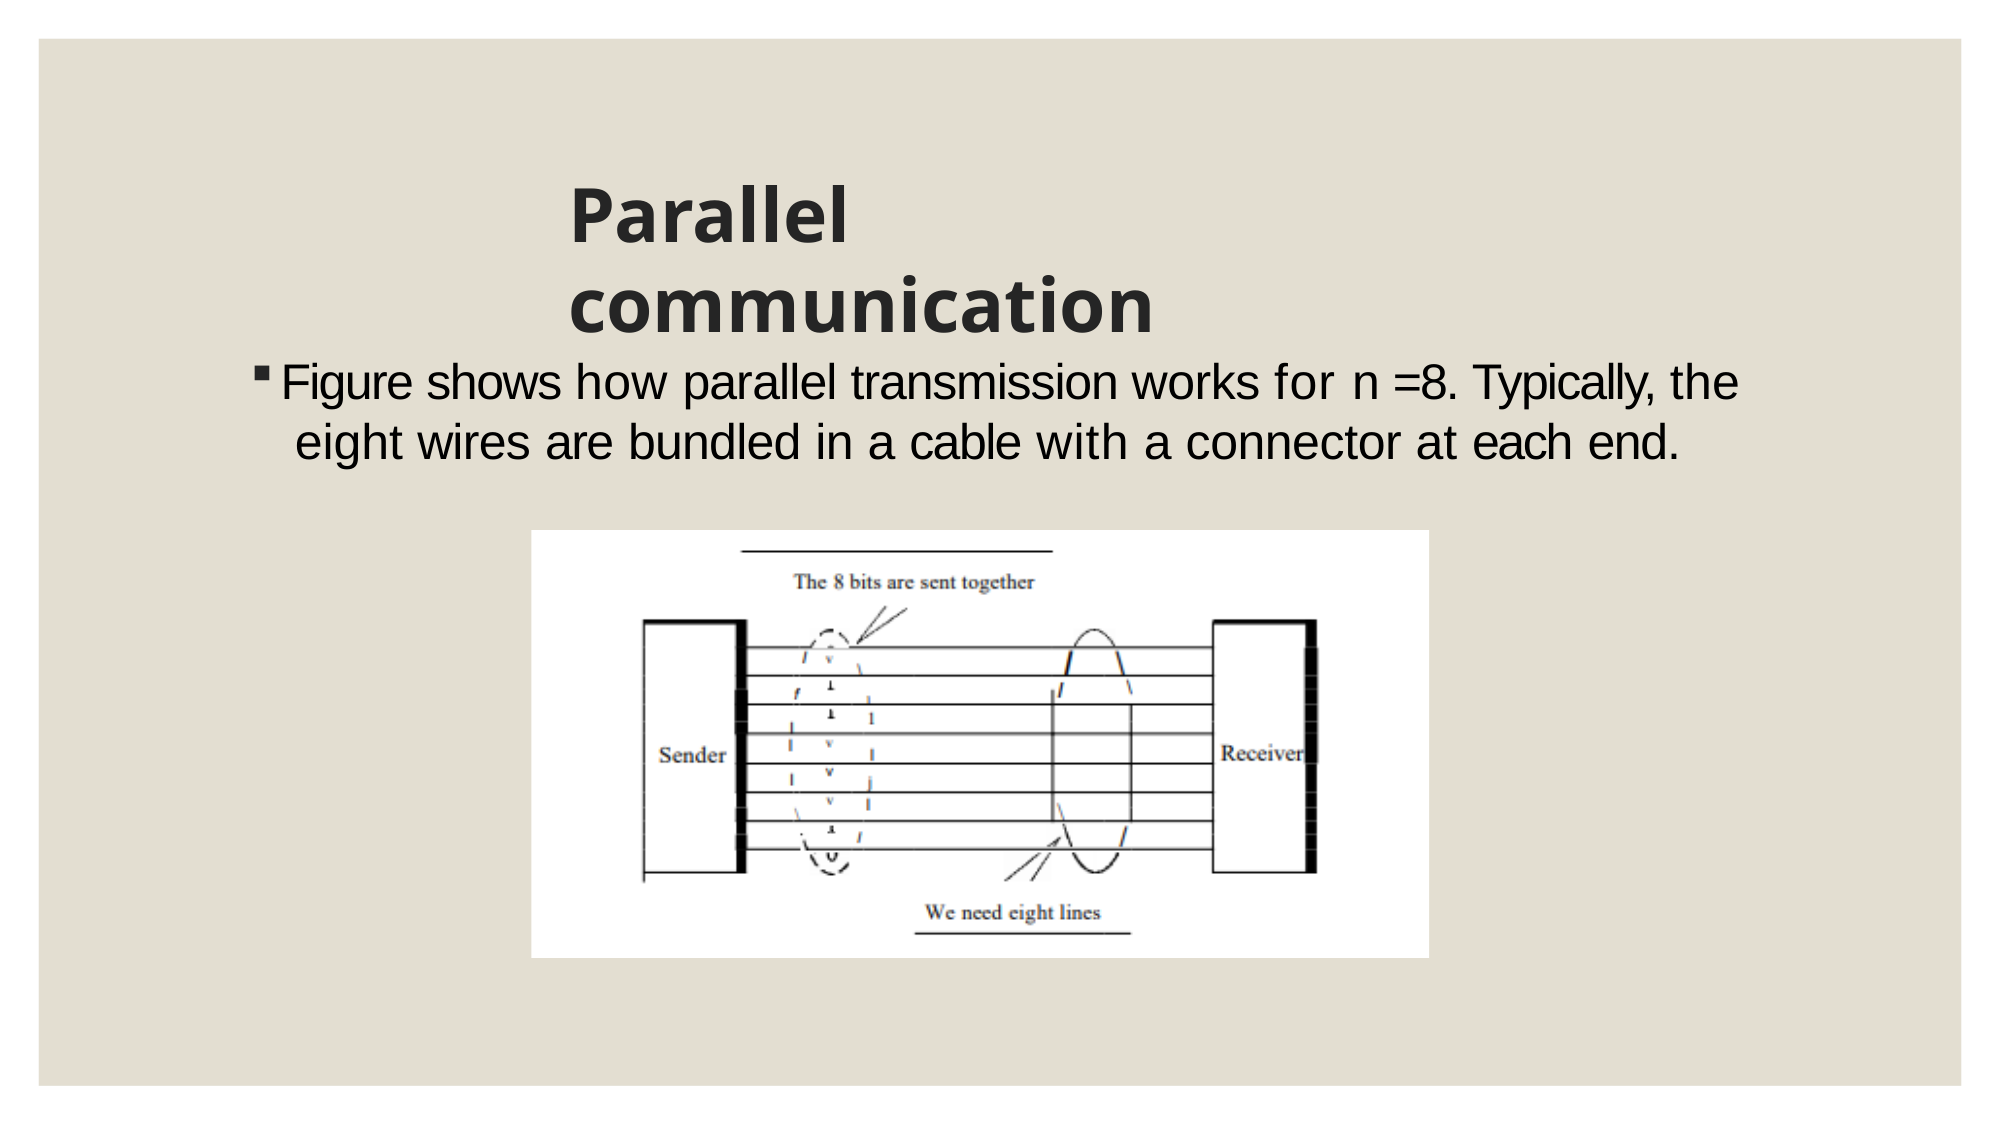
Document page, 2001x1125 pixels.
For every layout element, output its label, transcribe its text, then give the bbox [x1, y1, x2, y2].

text_box Figure shows how parallel transmission works for n =8. Typically, the eight wires are bundled in a cable with a connector at each end. [248, 347, 1755, 470]
title Parallel communication [566, 165, 1434, 347]
picture [38, 38, 1962, 1086]
text_box [531, 530, 1430, 958]
